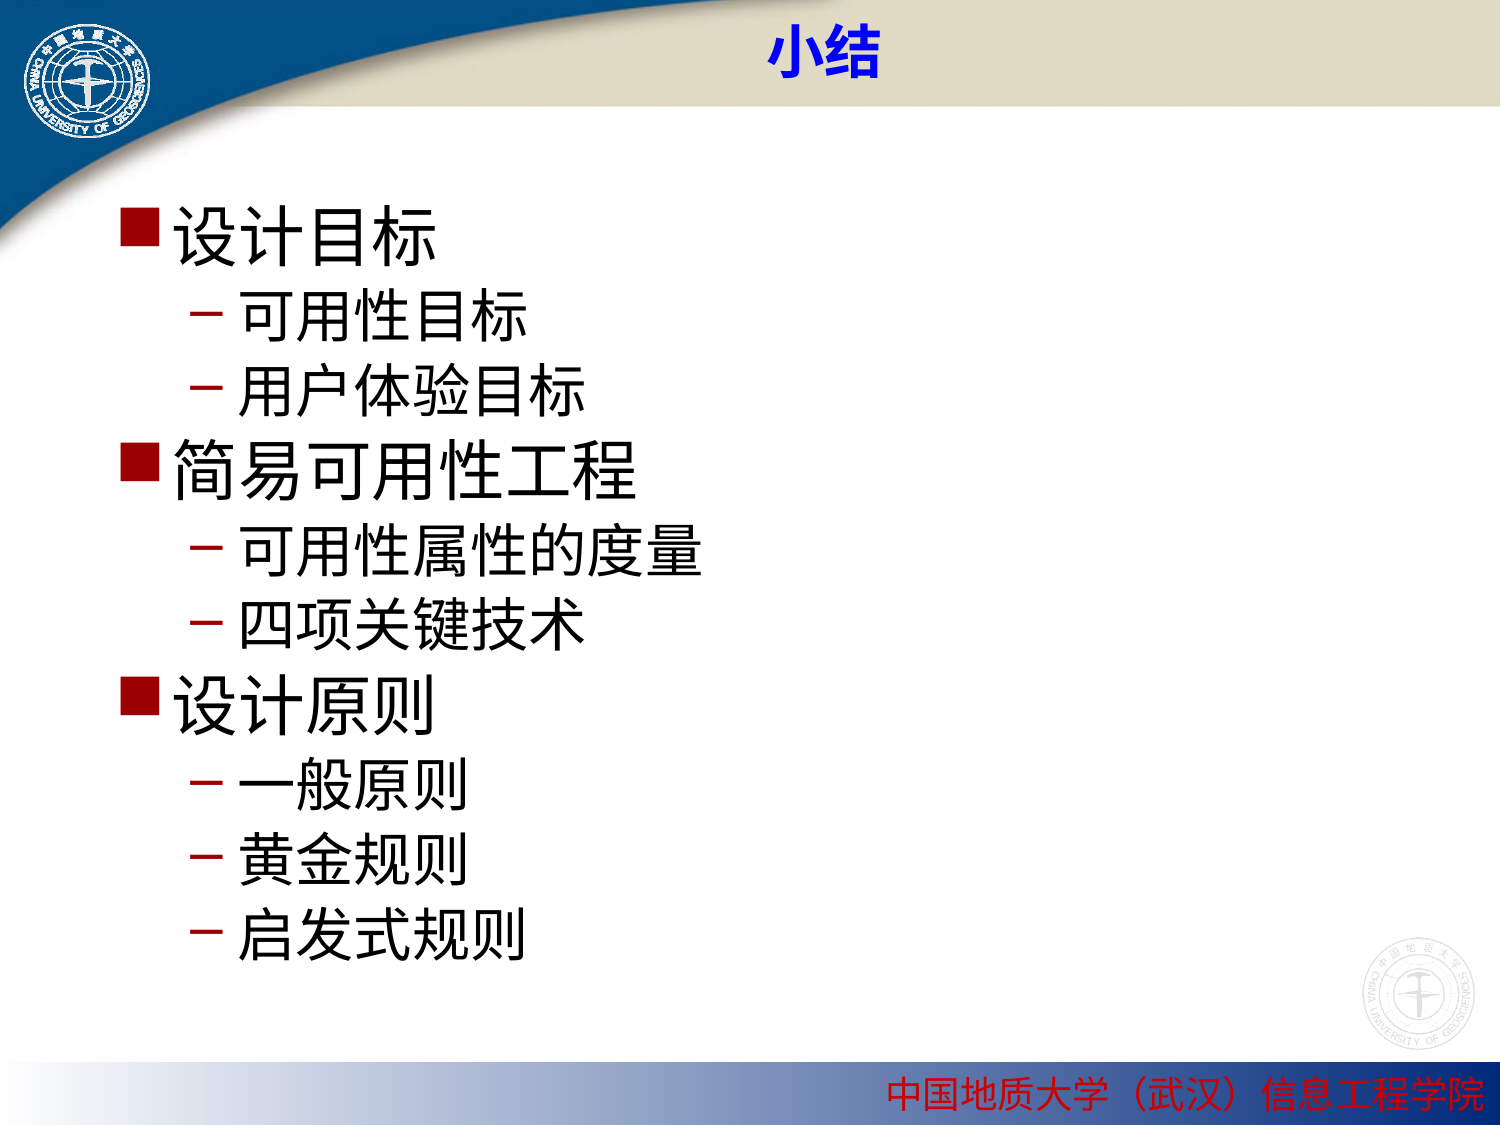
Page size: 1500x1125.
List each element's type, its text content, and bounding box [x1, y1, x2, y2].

title 小结 [149, 6, 1500, 122]
list 设计目标 可用性目标 用户体验目标 简易可用性工程 可用性属性的度量 四项关键技术 设计原则 一般原则 黄金规则 启发式规则 [100, 196, 1451, 940]
picture [0, 0, 1500, 1062]
